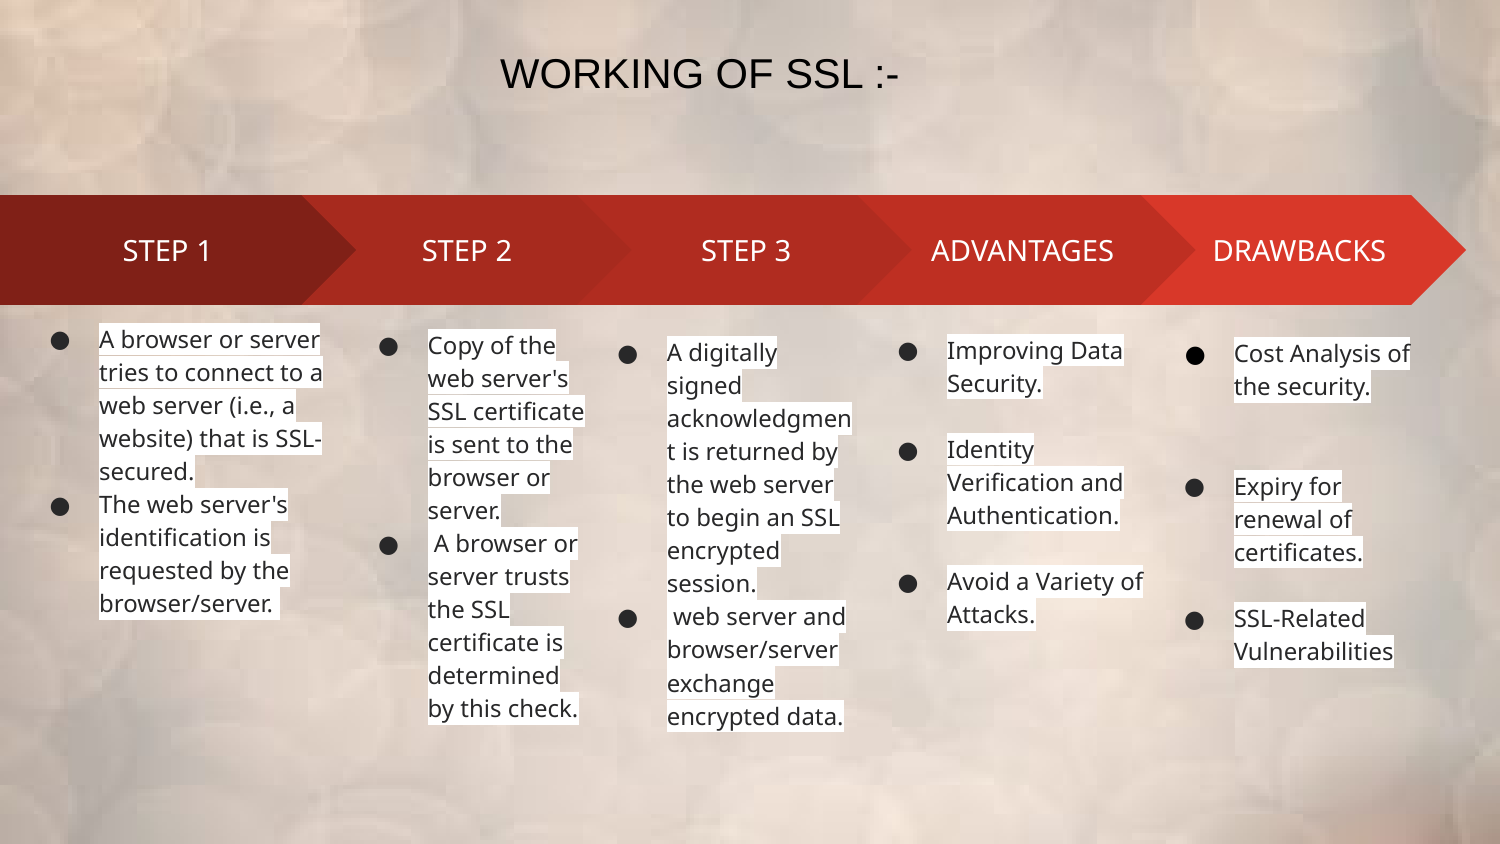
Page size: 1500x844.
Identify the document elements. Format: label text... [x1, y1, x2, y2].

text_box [301, 194, 575, 697]
picture [0, 0, 1500, 844]
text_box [856, 194, 1196, 746]
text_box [1197, 194, 1467, 746]
text_box WORKING OF SSL :- [485, 32, 1148, 113]
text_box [576, 194, 855, 704]
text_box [0, 194, 300, 691]
